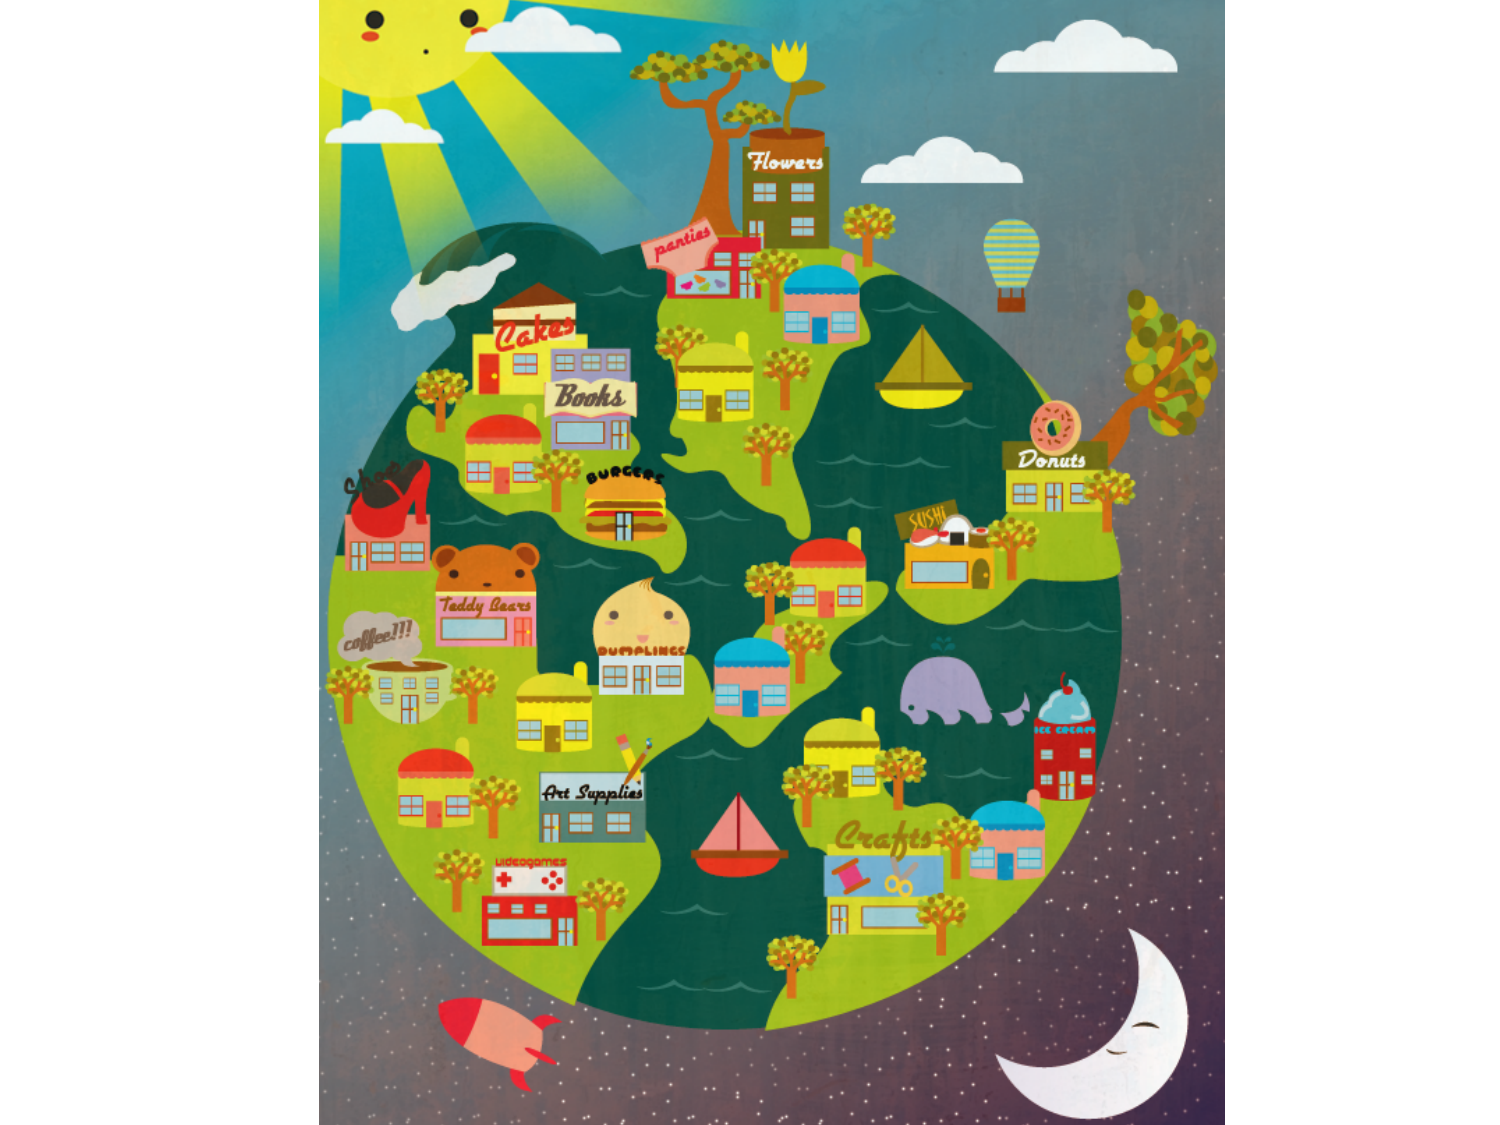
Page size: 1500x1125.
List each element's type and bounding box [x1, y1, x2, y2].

picture [318, 0, 1226, 1125]
